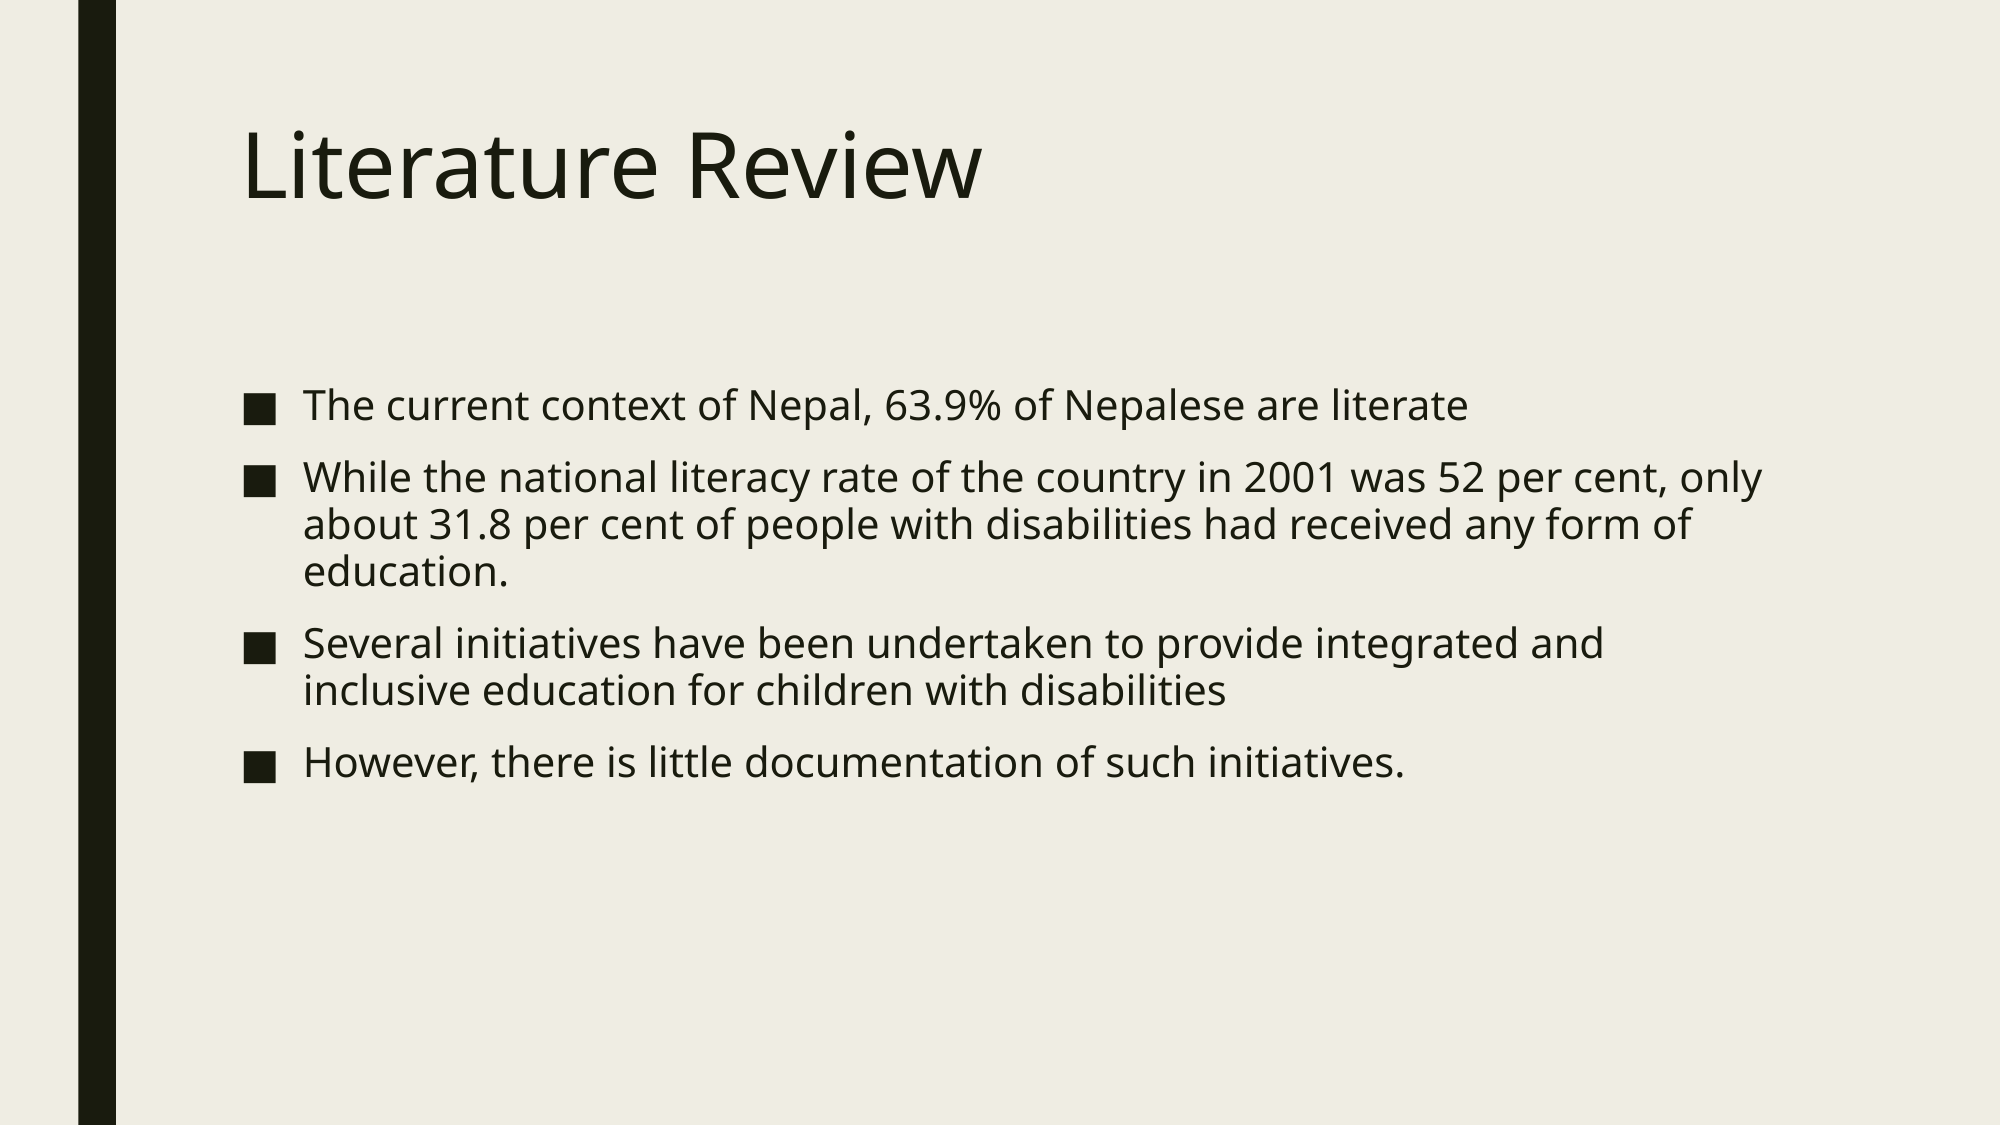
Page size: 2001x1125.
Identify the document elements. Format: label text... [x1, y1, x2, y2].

list The current context of Nepal, 63.9% of Nepalese are literate While the national literacy rate of the country in 2001 was 52 per cent, only about 31.8 per cent of people with disabilities had received any form of education. Several initiatives have been undertaken to provide integrated and inclusive education for children with disabilities However, there is little documentation of such initiatives. [225, 375, 1800, 963]
title Literature Review [225, 112, 1800, 357]
